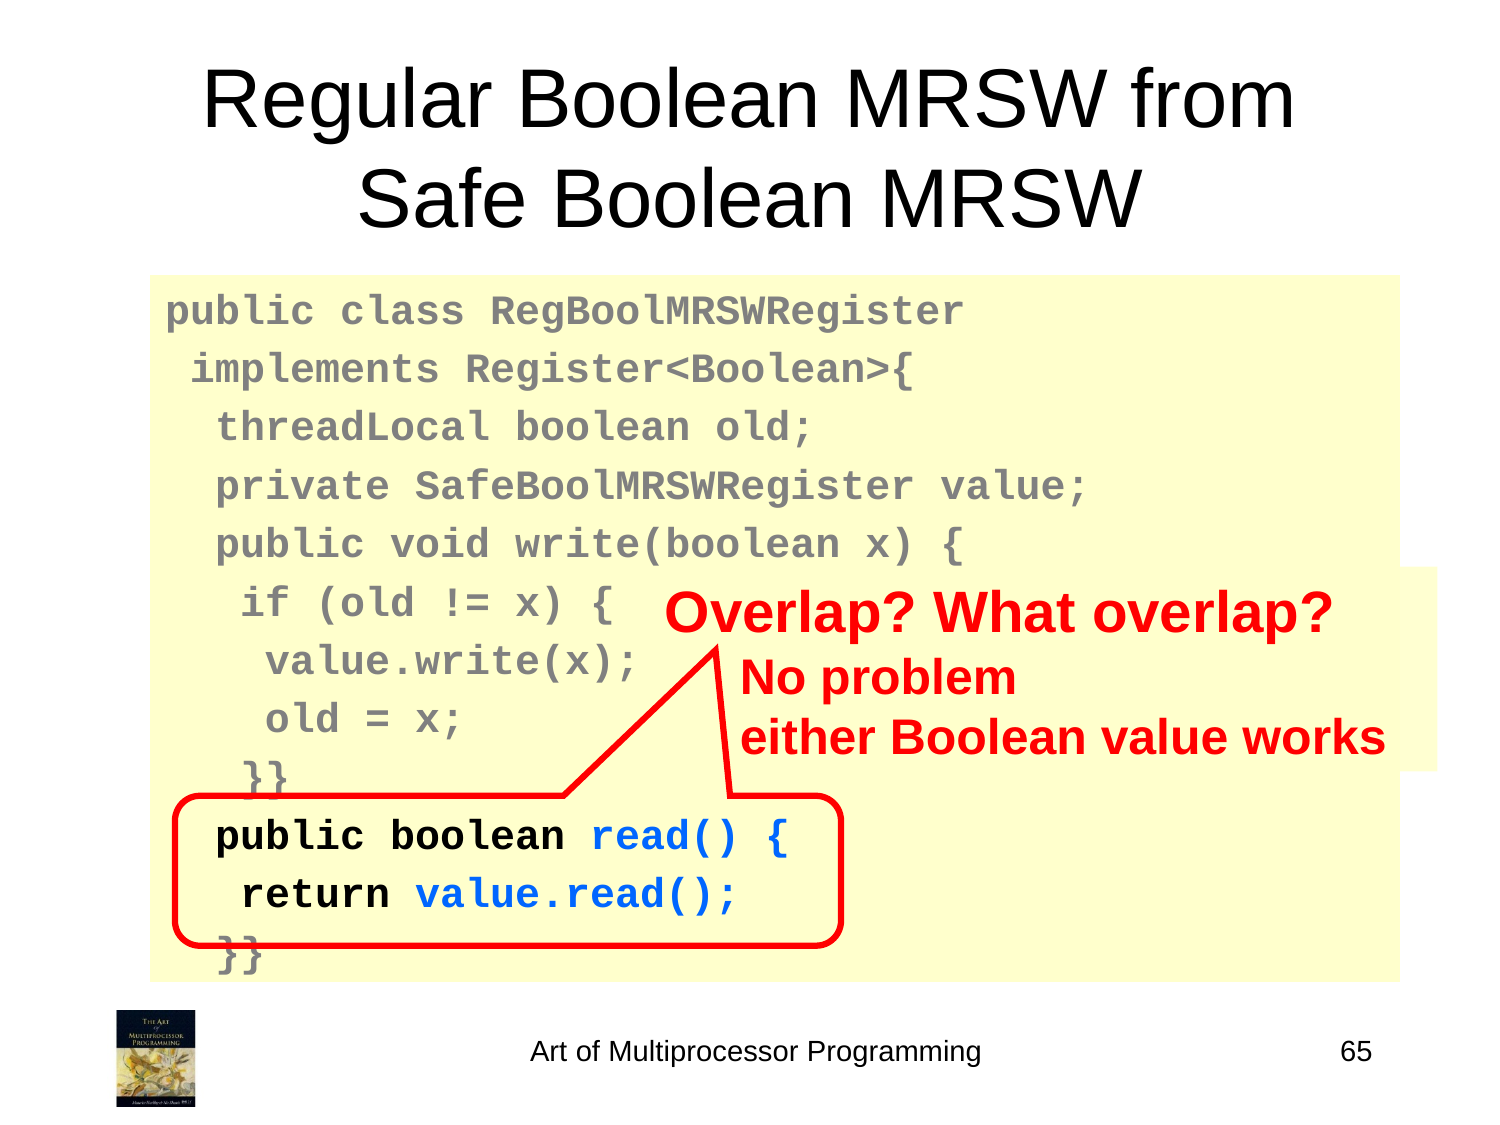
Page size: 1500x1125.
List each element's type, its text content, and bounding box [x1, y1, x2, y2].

text_box [174, 650, 842, 946]
text_box Overlap? What overlap? No problem either Boolean value works [650, 566, 1438, 772]
title Regular Boolean MRSW from Safe Boolean MRSW [112, 49, 1388, 238]
list public class RegBoolMRSWRegister implements Register<Boolean>{ threadLocal boolean old; private SafeBoolMRSWRegister value; public void write(boolean x) { if (old != x) { value.write(x); old = x; }} public boolean read() { return value.read(); }} [149, 274, 1401, 983]
picture [107, 1010, 204, 1107]
footer Art of Multiprocessor Programming [499, 1024, 1013, 1103]
text_box 65 [1074, 1024, 1388, 1100]
